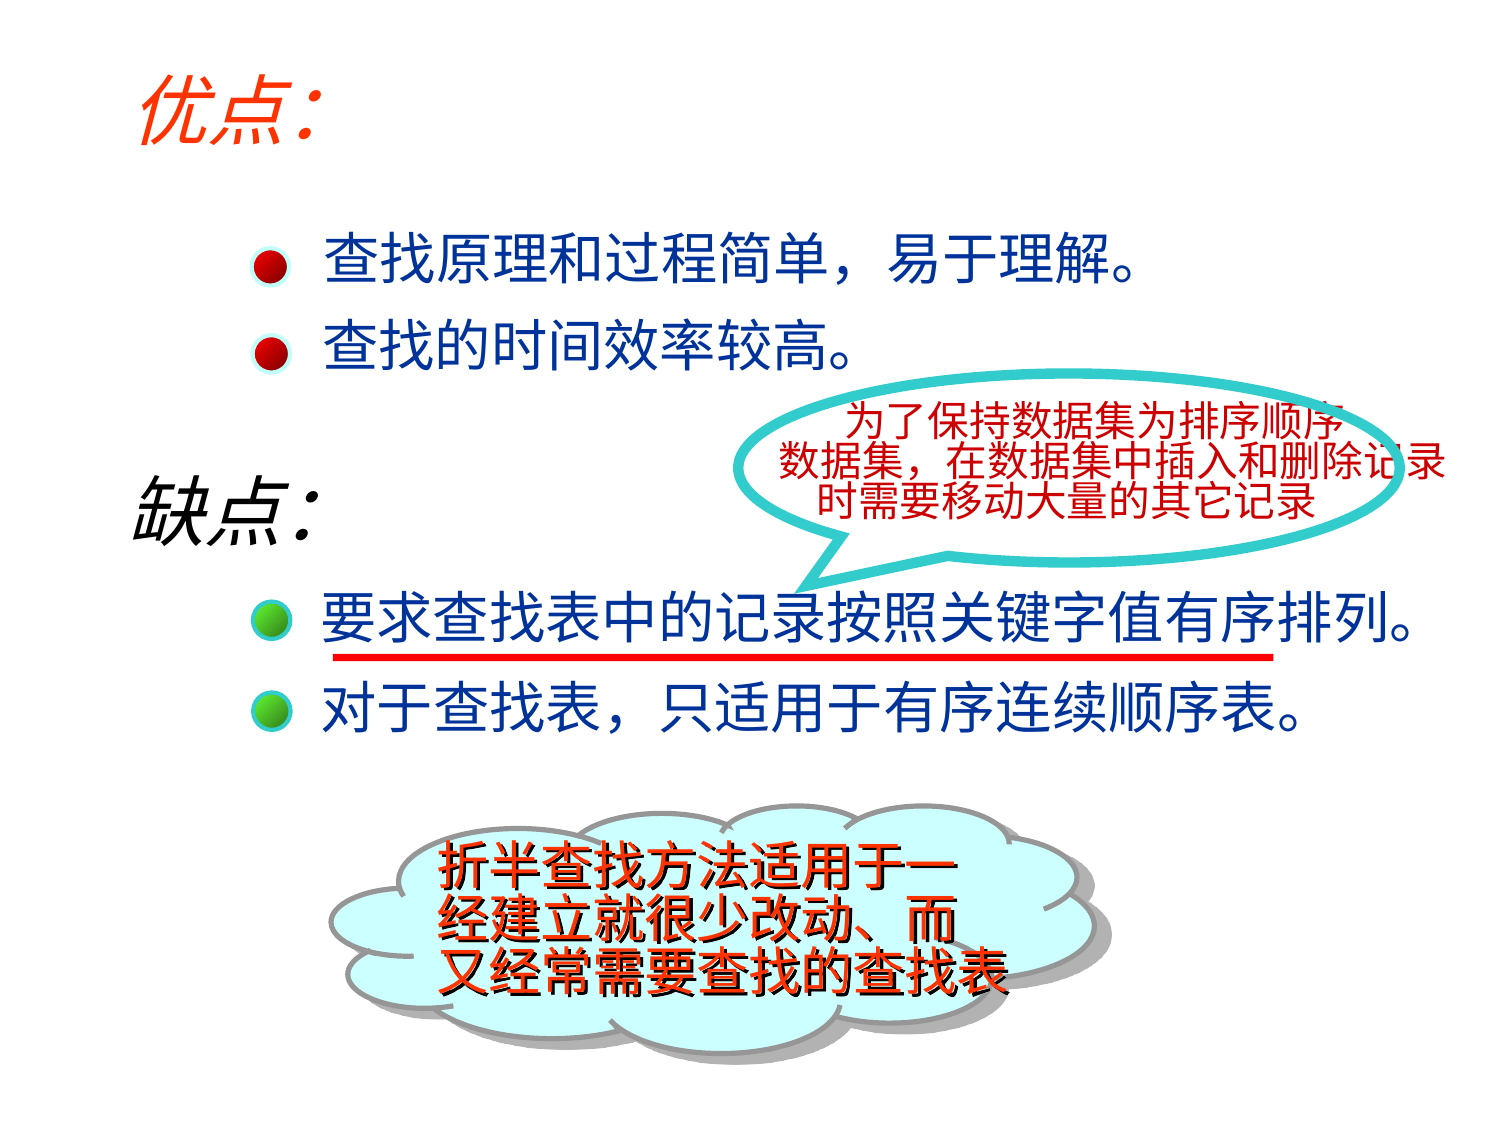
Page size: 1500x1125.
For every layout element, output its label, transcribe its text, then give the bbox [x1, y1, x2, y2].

text_box 缺点： [113, 455, 331, 564]
text_box 优点： [115, 55, 377, 163]
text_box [330, 805, 1095, 1054]
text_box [252, 665, 1413, 749]
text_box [251, 215, 1185, 386]
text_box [252, 574, 331, 658]
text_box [336, 373, 1479, 658]
